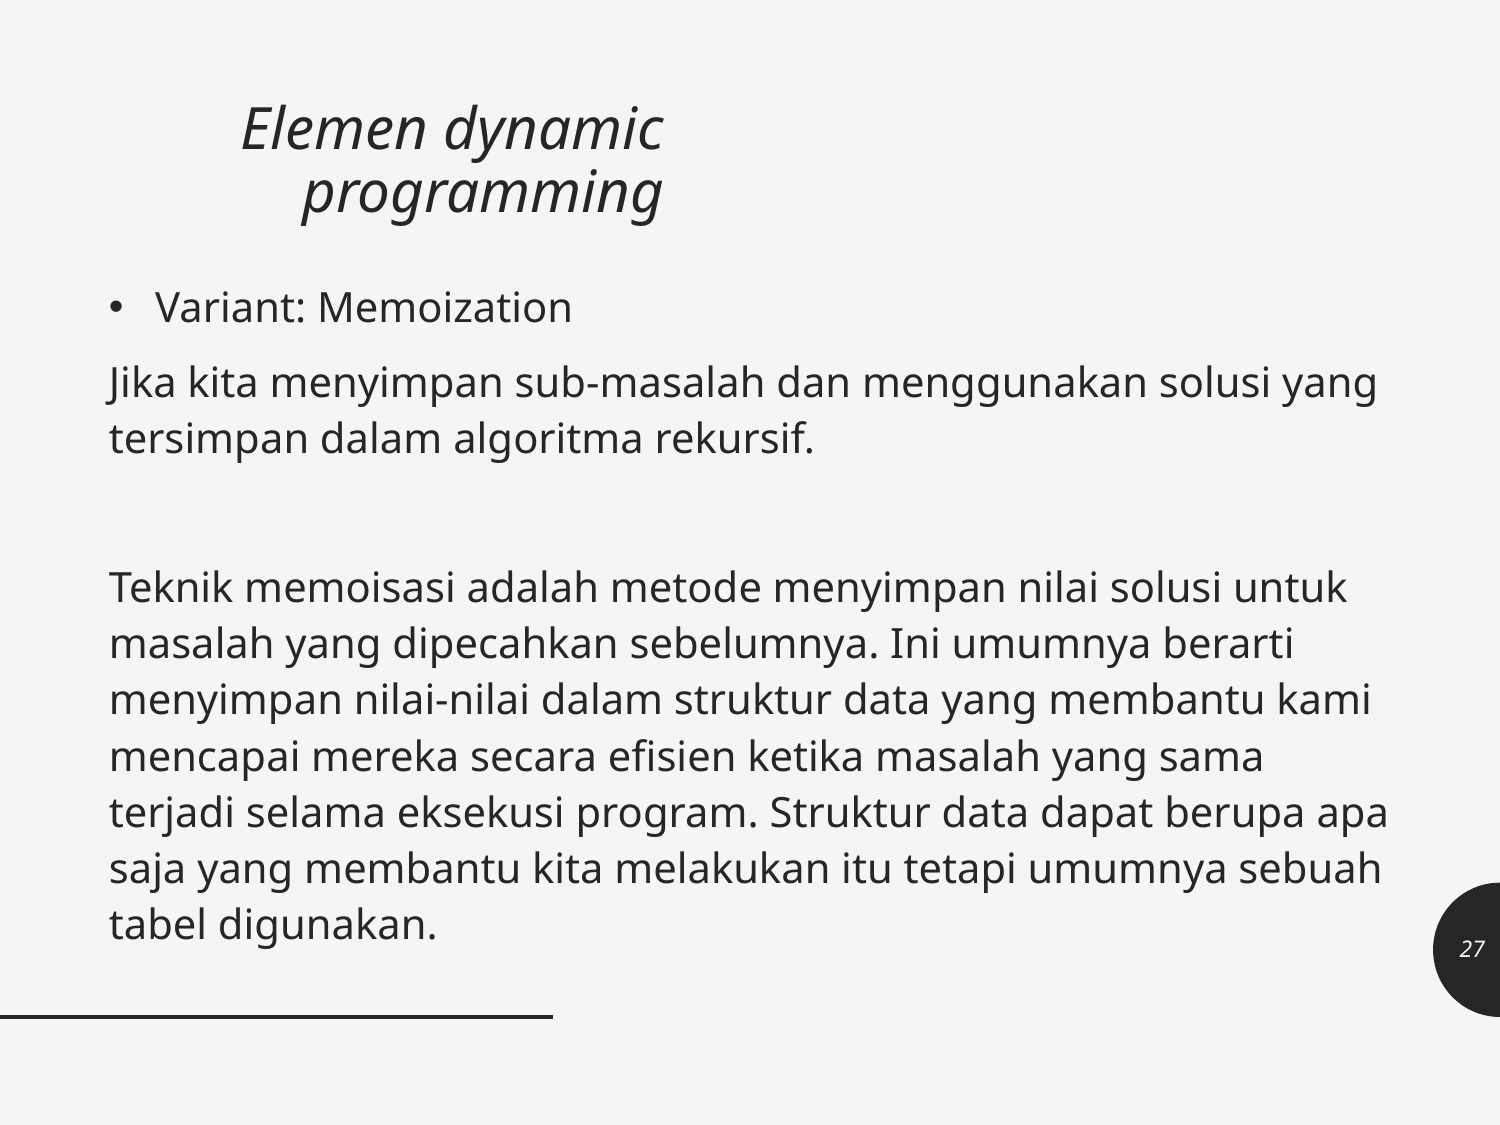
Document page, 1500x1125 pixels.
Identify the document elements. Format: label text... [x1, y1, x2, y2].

slide_number 27 [1433, 919, 1500, 980]
text_box Elemen dynamic programming [93, 91, 680, 268]
list Variant: Memoization Jika kita menyimpan sub-masalah dan menggunakan solusi yang tersimpan dalam algoritma rekursif. Teknik memoisasi adalah metode menyimpan nilai solusi untuk masalah yang dipecahkan sebelumnya. Ini umumnya berarti menyimpan nilai-nilai dalam struktur data yang membantu kami mencapai mereka secara efisien ketika masalah yang sama terjadi selama eksekusi program. Struktur data dapat berupa apa saja yang membantu kita melakukan itu tetapi umumnya sebuah tabel digunakan. [93, 267, 1407, 1021]
